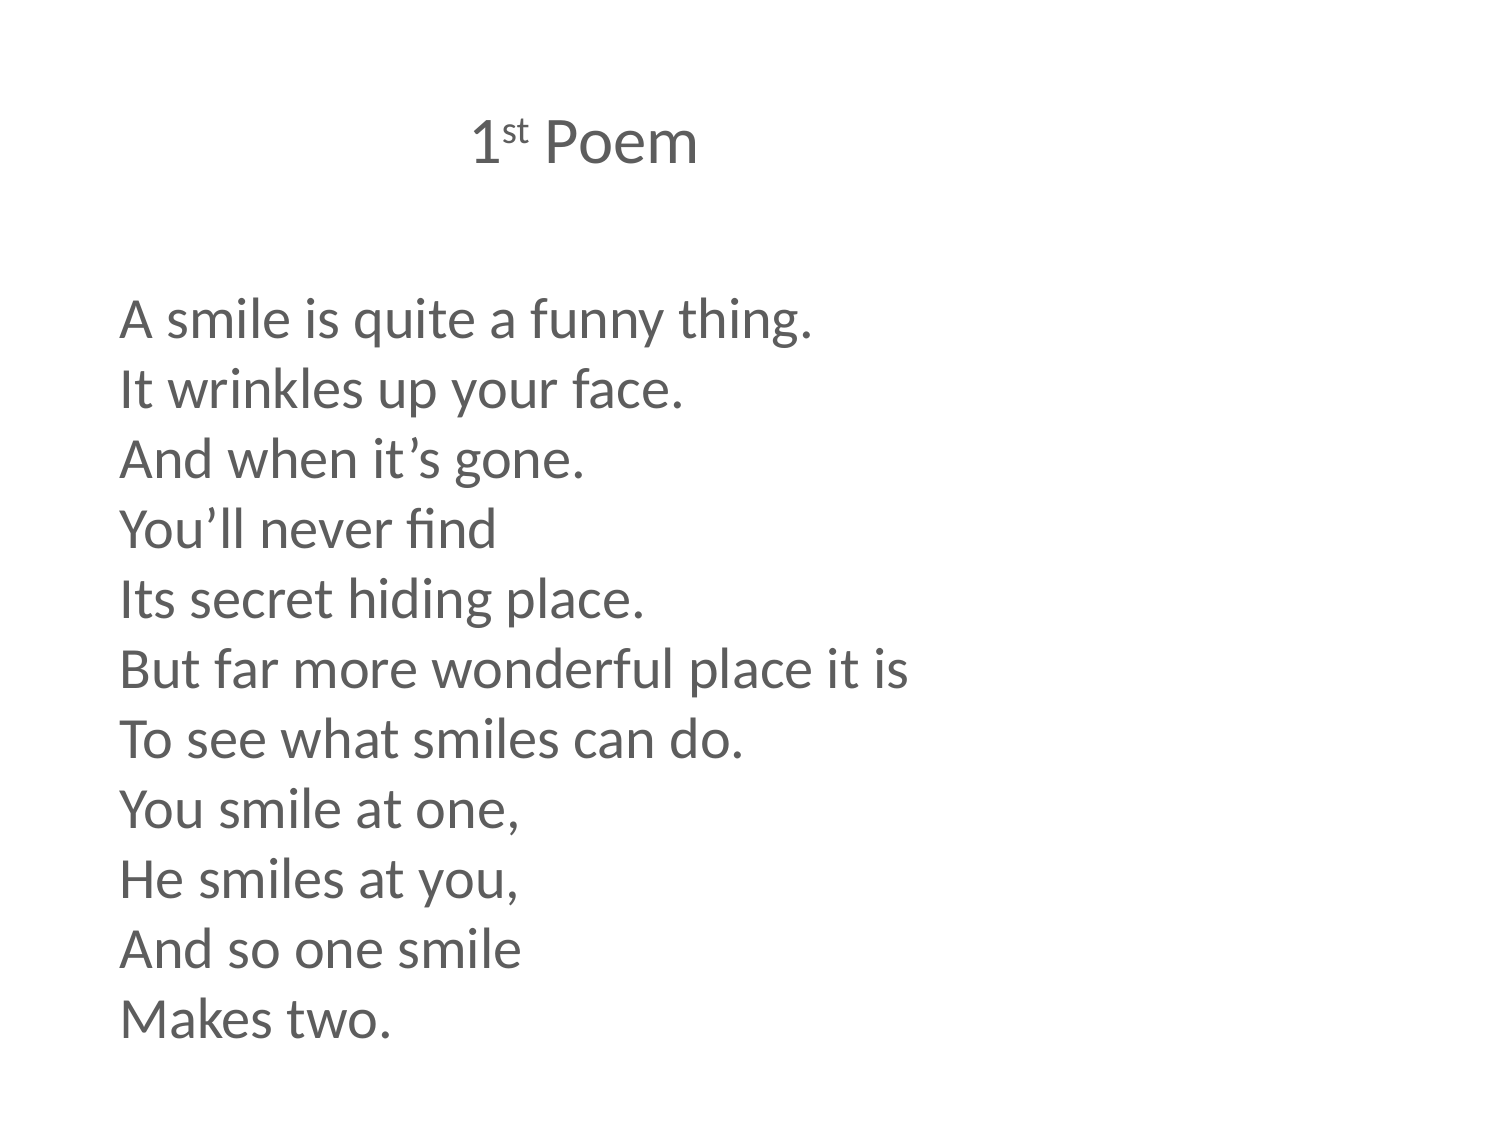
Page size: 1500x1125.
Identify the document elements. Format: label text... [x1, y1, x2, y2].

text_box 1st Poem [453, 89, 715, 185]
text_box A smile is quite a funny thing. It wrinkles up your face. And when it’s gone. You’ll never find Its secret hiding place. But far more wonderful place it is To see what smiles can do. You smile at one, He smiles at you, And so one smile Makes two. [104, 272, 925, 1058]
